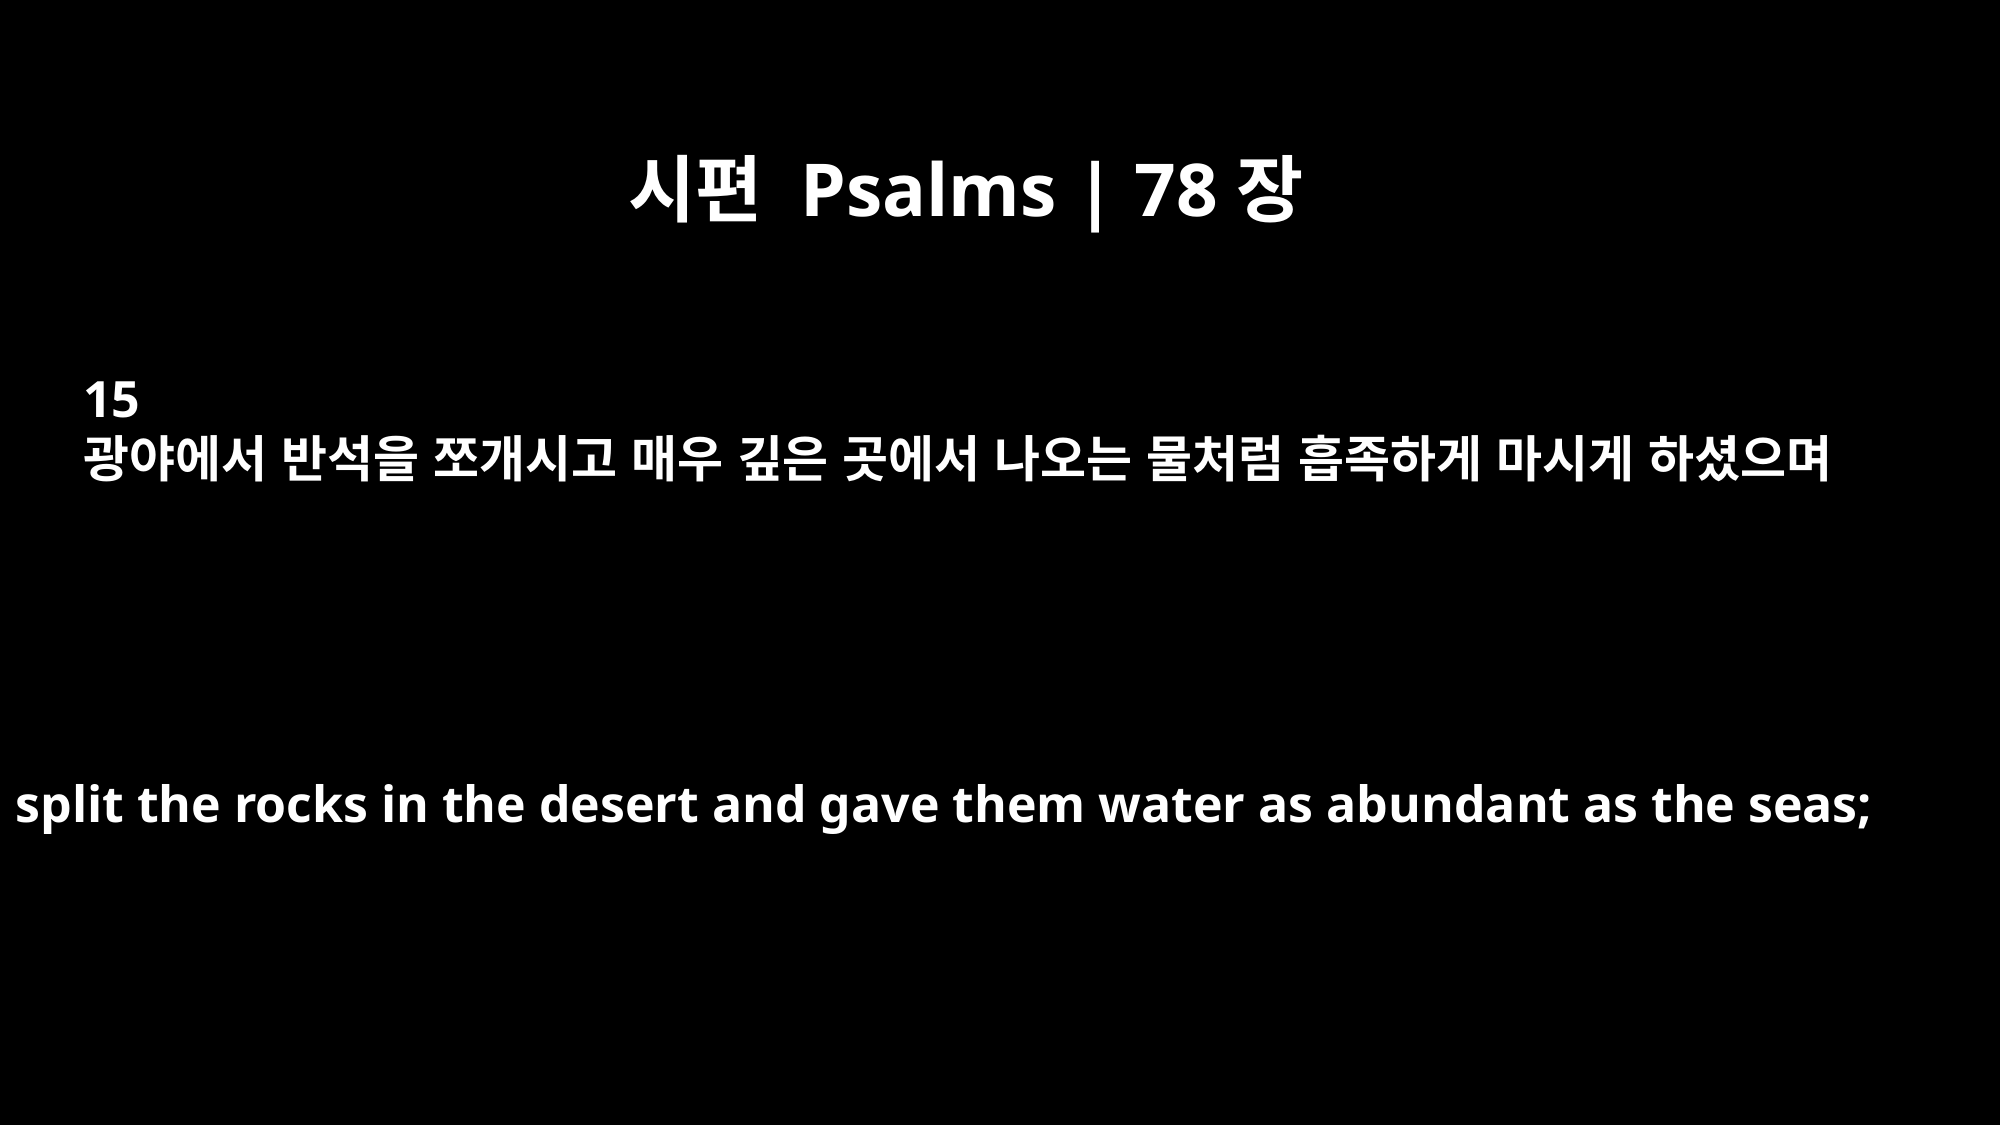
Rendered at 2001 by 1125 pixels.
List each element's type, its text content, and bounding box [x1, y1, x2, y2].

text_box 15 광야에서 반석을 쪼개시고 매우 깊은 곳에서 나오는 물처럼 흡족하게 마시게 하셨으며 [68, 359, 1849, 495]
text_box 시편 Psalms | 78장 [613, 136, 1319, 239]
text_box He split the rocks in the desert and gave them water as abundant as the seas; [0, 764, 1888, 840]
